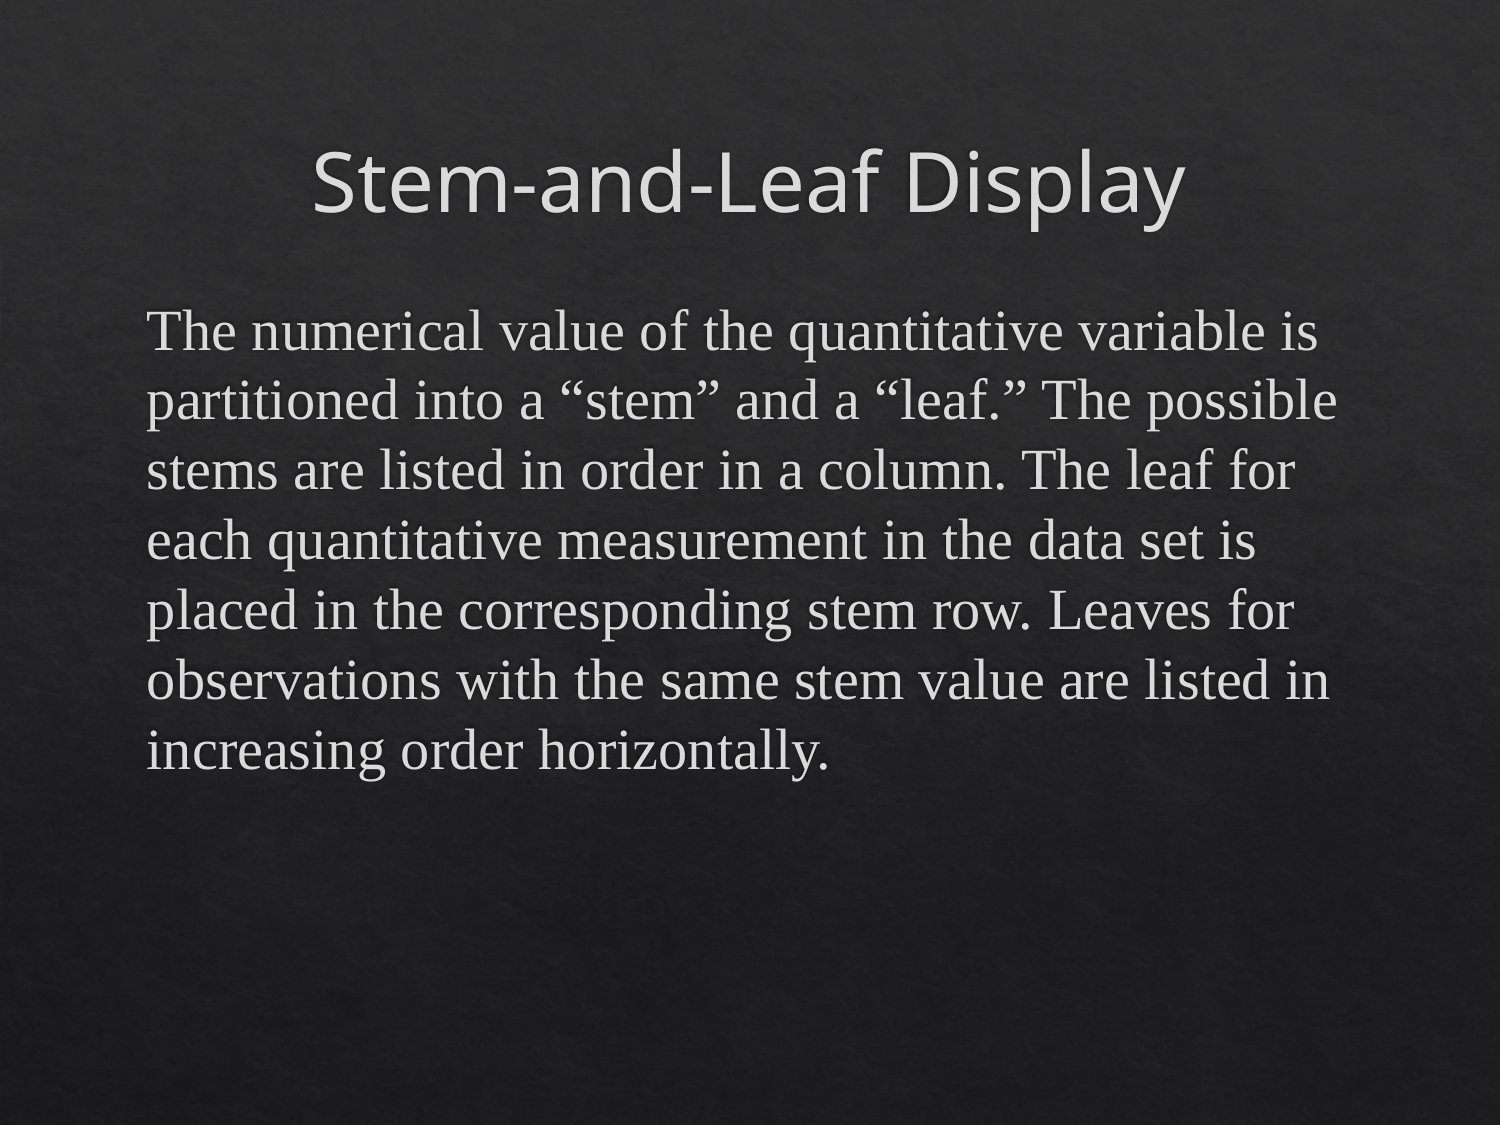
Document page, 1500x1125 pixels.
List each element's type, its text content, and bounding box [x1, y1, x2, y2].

title Stem-and-Leaf Display [112, 99, 1387, 260]
list The numerical value of the quantitative variable is partitioned into a “stem” and a “leaf.” The possible stems are listed in order in a column. The leaf for each quantitative measurement in the data set is placed in the corresponding stem row. Leaves for observations with the same stem value are listed in increasing order horizontally. [112, 284, 1387, 950]
